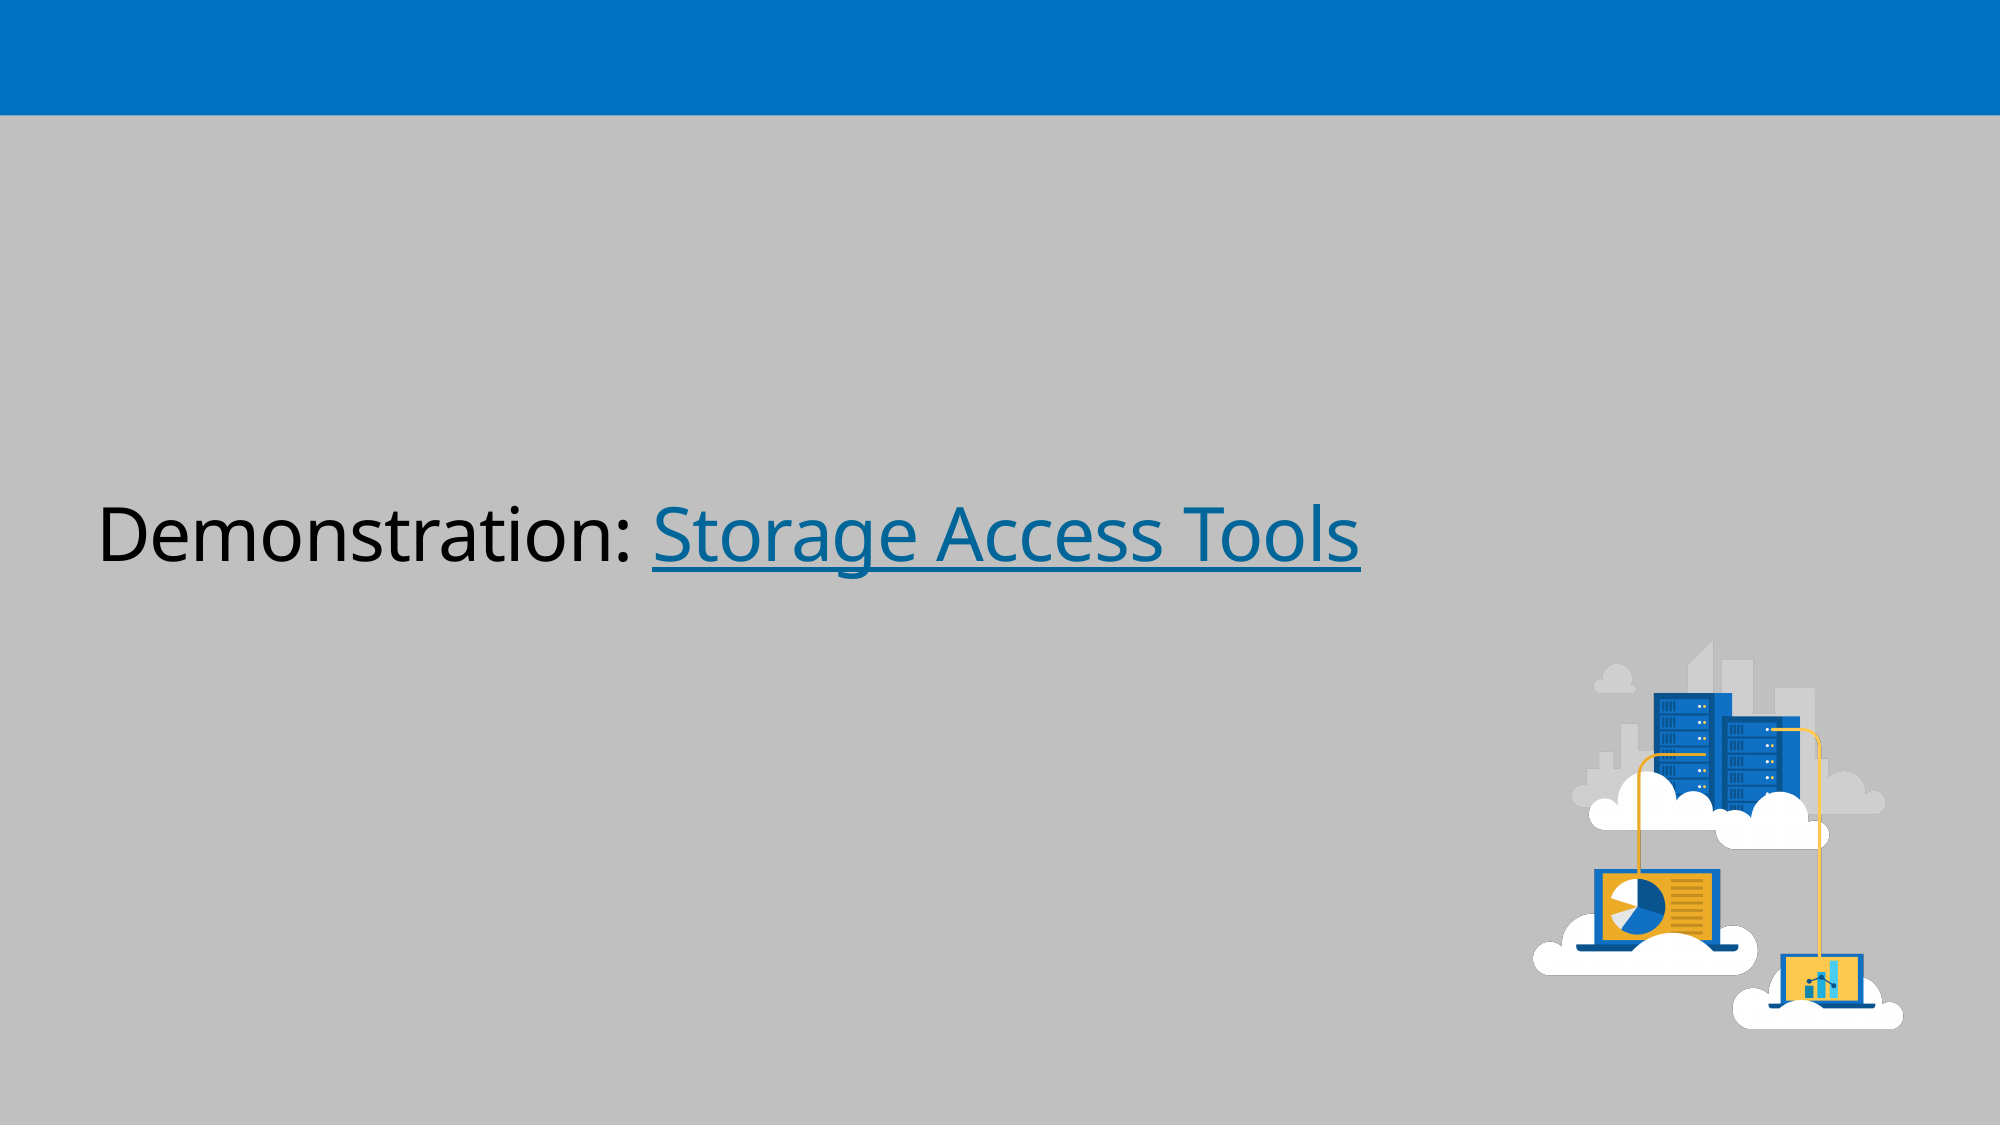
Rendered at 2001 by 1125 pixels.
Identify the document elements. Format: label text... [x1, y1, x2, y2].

picture [1532, 639, 1905, 1029]
title Demonstration: Storage Access Tools [96, 498, 1596, 580]
